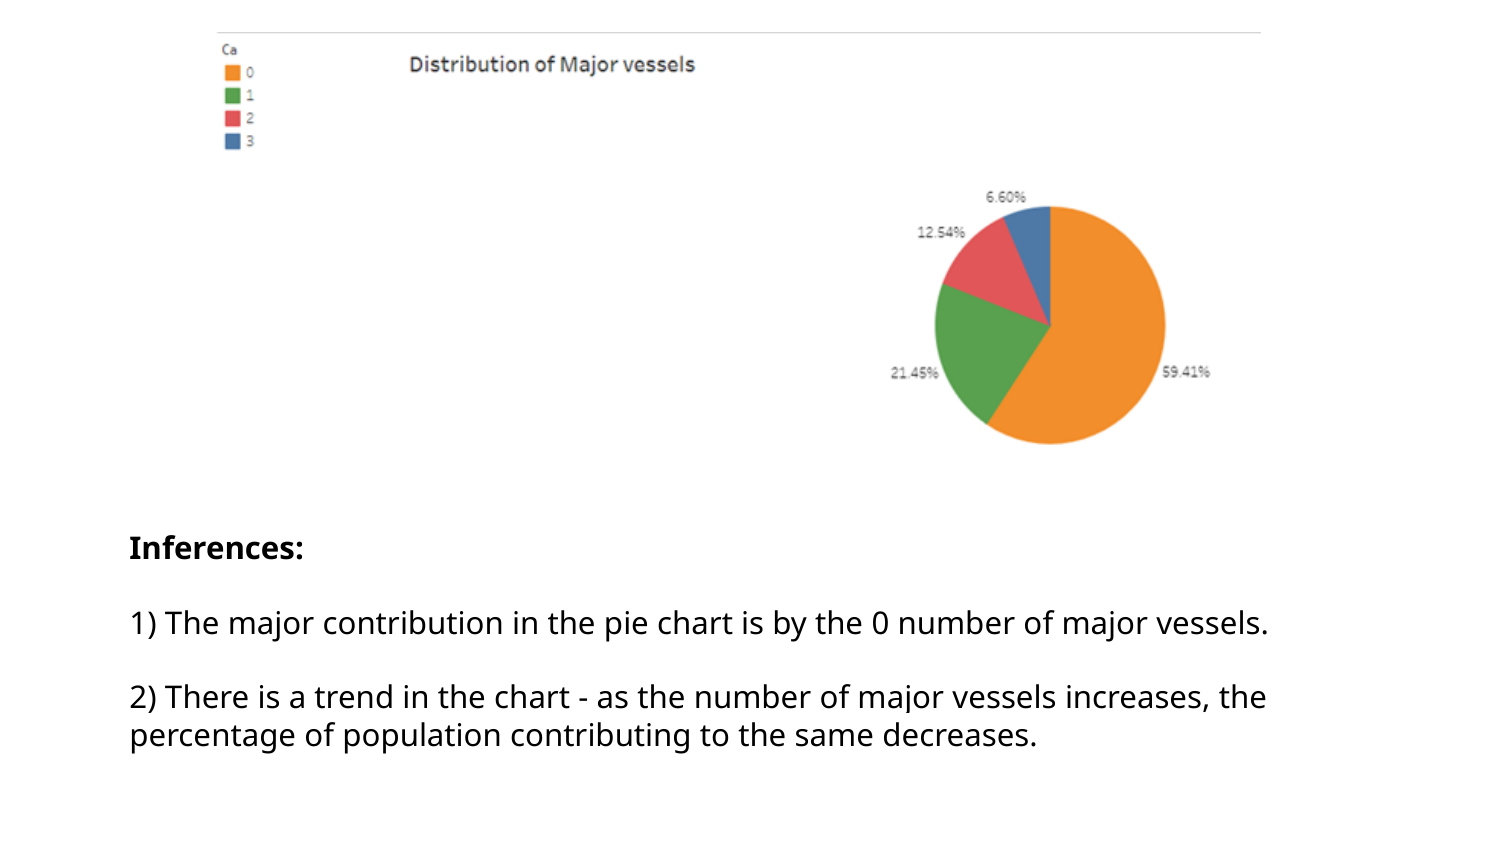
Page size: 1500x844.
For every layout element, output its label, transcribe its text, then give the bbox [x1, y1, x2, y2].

picture [212, 31, 1261, 522]
text_box Inferences: 1) The major contribution in the pie chart is by the 0 number of major vessels. 2) There is a trend in the chart - as the number of major vessels increases, the percentage of population contributing to the same decreases. [114, 513, 1393, 768]
